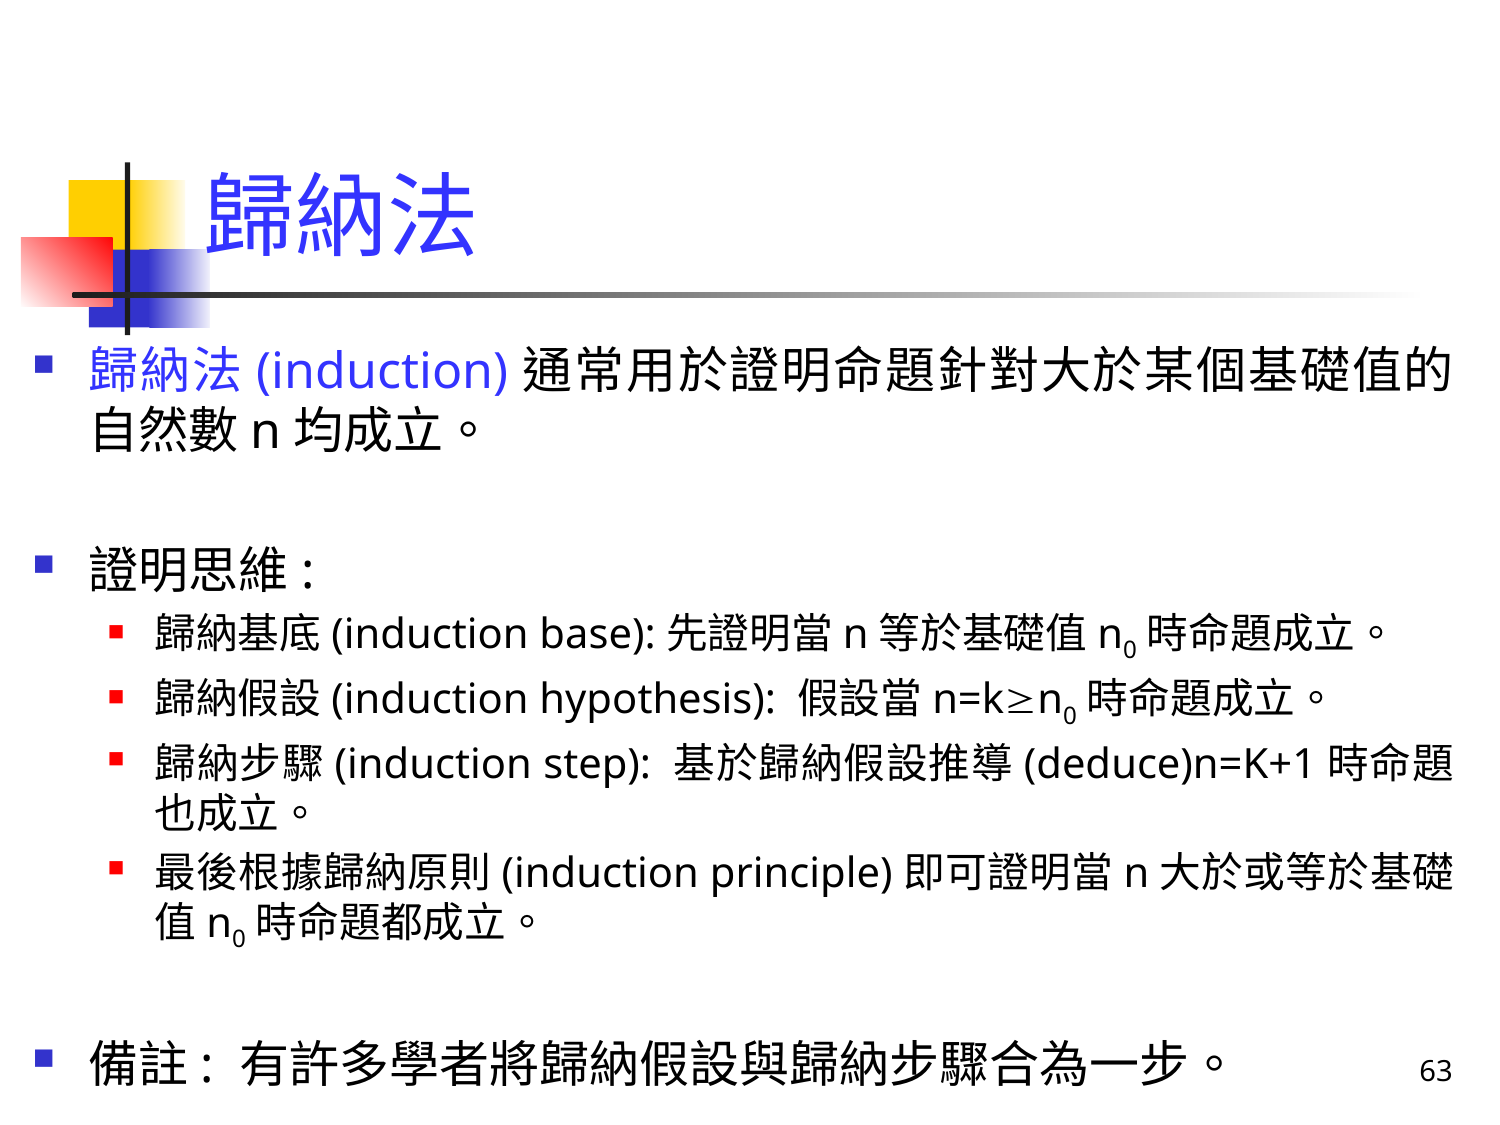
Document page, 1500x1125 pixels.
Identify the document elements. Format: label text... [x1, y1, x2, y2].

slide_number 63 [1154, 1023, 1468, 1100]
list 歸納法(induction)通常用於證明命題針對大於某個基礎值的自然數n均成立。 證明思維: 歸納基底(induction base):先證明當n等於基礎值n0時命題成立。 歸納假設(induction hypothesis): 假設當n=kn0時命題成立。 歸納步驟(induction step): 基於歸納假設推導(deduce)n=K+1時命題也成立。 最後根據歸納原則(induction principle)即可證明當n大於或等於基礎值n0時命題都成立。 備註: 有許多學者將歸納假設與歸納步驟合為一步。 [17, 331, 1469, 1106]
title 歸納法 [188, 35, 1468, 275]
